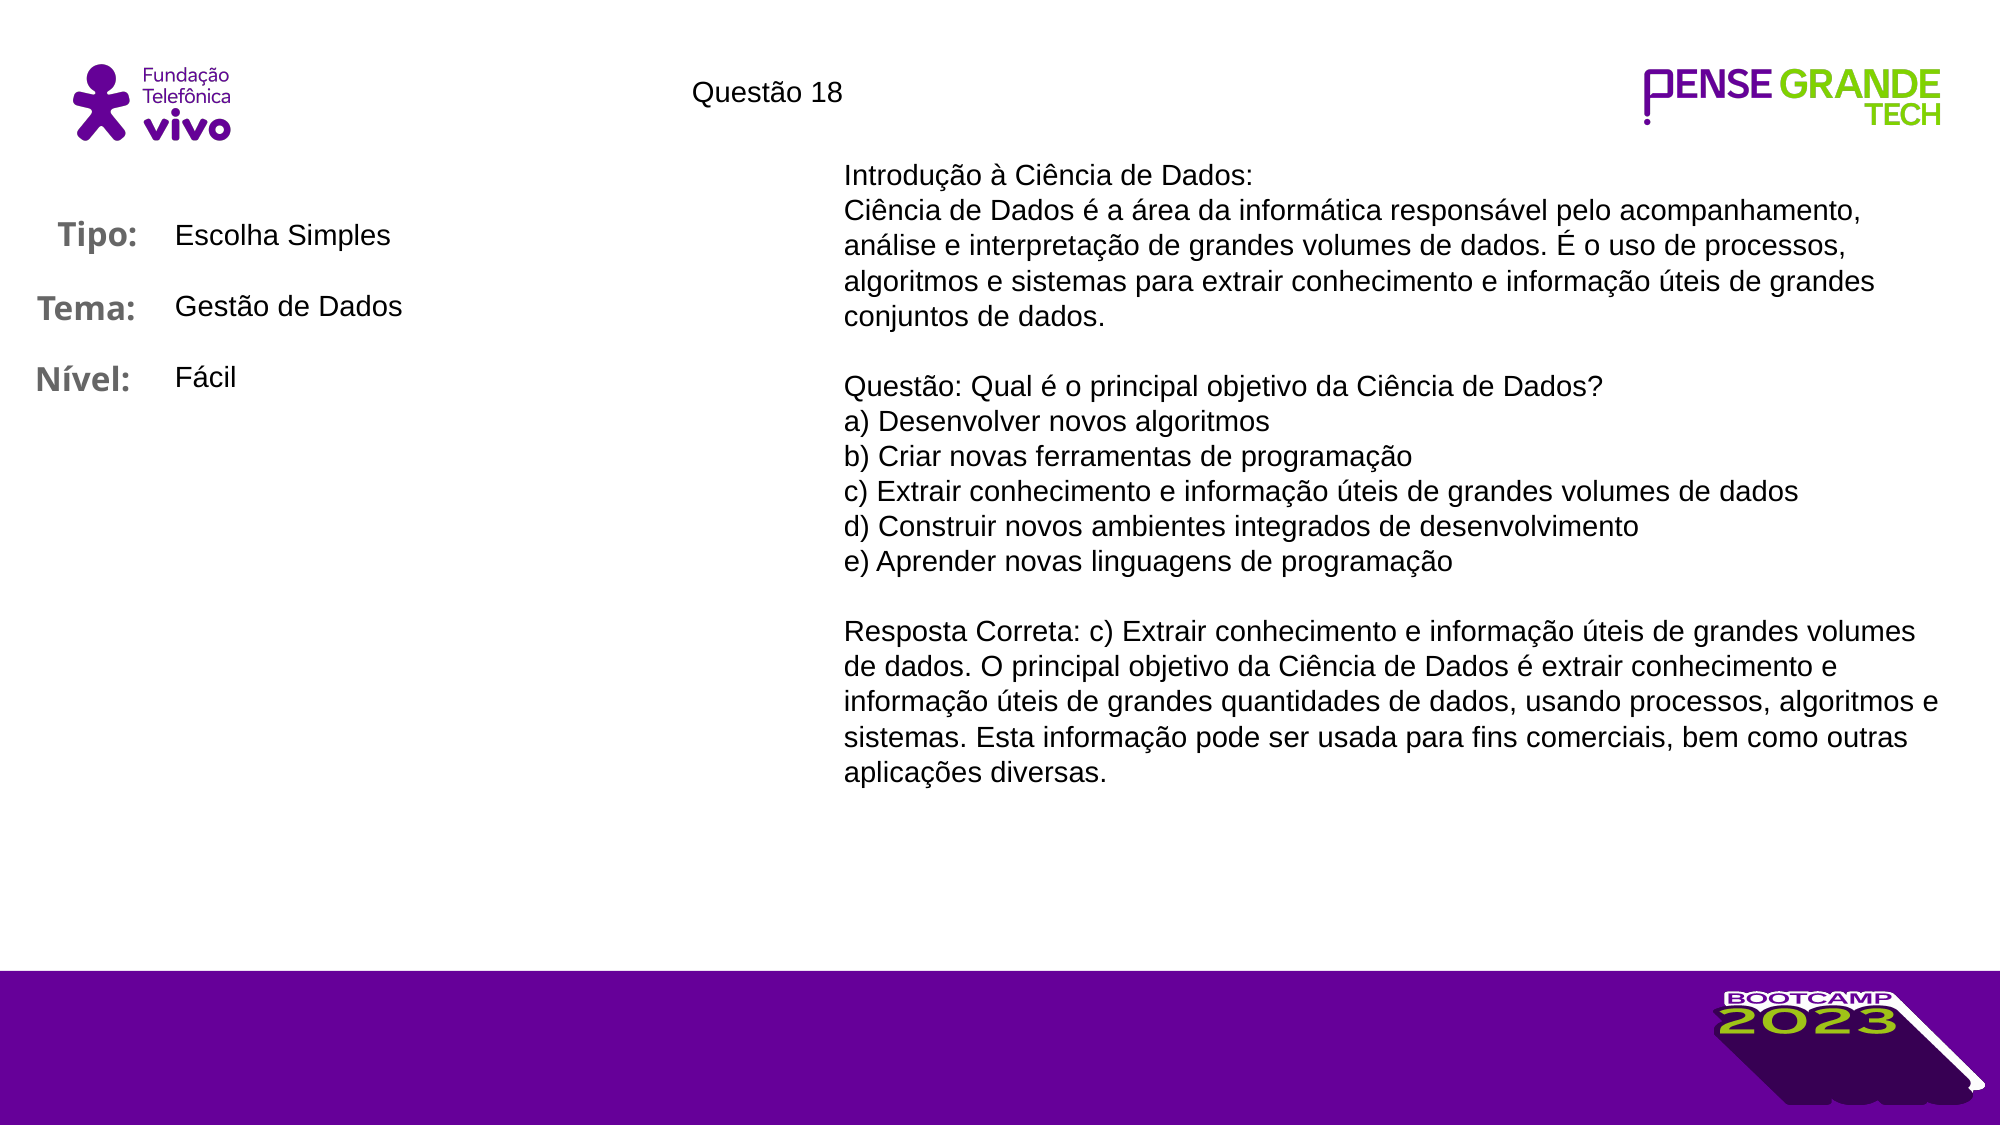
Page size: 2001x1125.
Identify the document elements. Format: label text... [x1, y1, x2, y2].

text_box Fácil [160, 350, 830, 401]
picture [1614, 0, 1970, 198]
text_box [0, 970, 2000, 1125]
text_box Escolha Simples [160, 208, 830, 259]
picture [67, 56, 237, 150]
text_box Tipo: [42, 206, 153, 261]
text_box Introdução à Ciência de Dados: Ciência de Dados é a área da informática responsável pelo acompanhamento, análise e interpretação de grandes volumes de dados. É o uso de processos, algoritmos e sistemas para extrair conhecimento e informação úteis de grandes conjuntos de dados. Questão: Qual é o principal objetivo da Ciência de Dados? a) Desenvolver novos algoritmos b) Criar novas ferramentas de programação c) Extrair conhecimento e informação úteis de grandes volumes de dados d) Construir novos ambientes integrados de desenvolvimento e) Aprender novas linguagens de programação Resposta Correta: c) Extrair conhecimento e informação úteis de grandes volumes de dados. O principal objetivo da Ciência de Dados é extrair conhecimento e informação úteis de grandes quantidades de dados, usando processos, algoritmos e sistemas. Esta informação pode ser usada para fins comerciais, bem como outras aplicações diversas. [829, 148, 1970, 951]
picture [1713, 991, 1985, 1105]
text_box Gestão de Dados [160, 279, 830, 330]
text_box Tema: [22, 279, 151, 335]
text_box Nível: [20, 350, 146, 406]
text_box Questão 18 [677, 65, 1131, 116]
